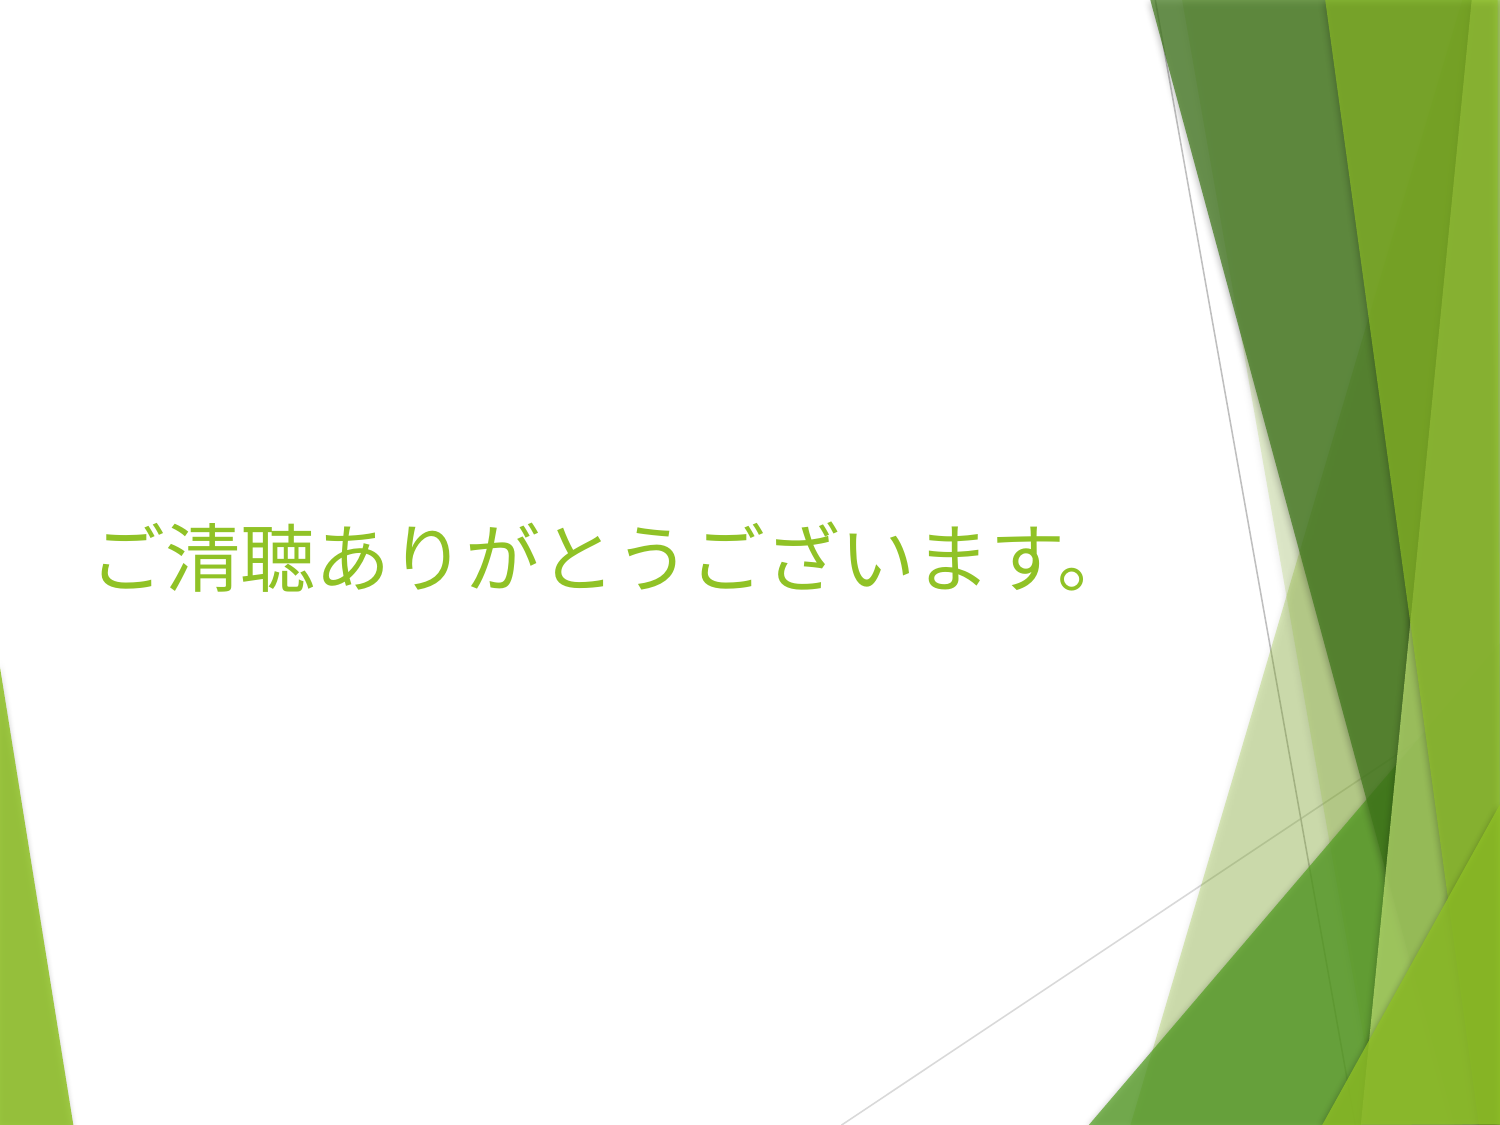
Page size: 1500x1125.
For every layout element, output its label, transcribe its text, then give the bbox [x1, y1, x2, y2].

title ご清聴ありがとうございます。 [75, 503, 1425, 691]
